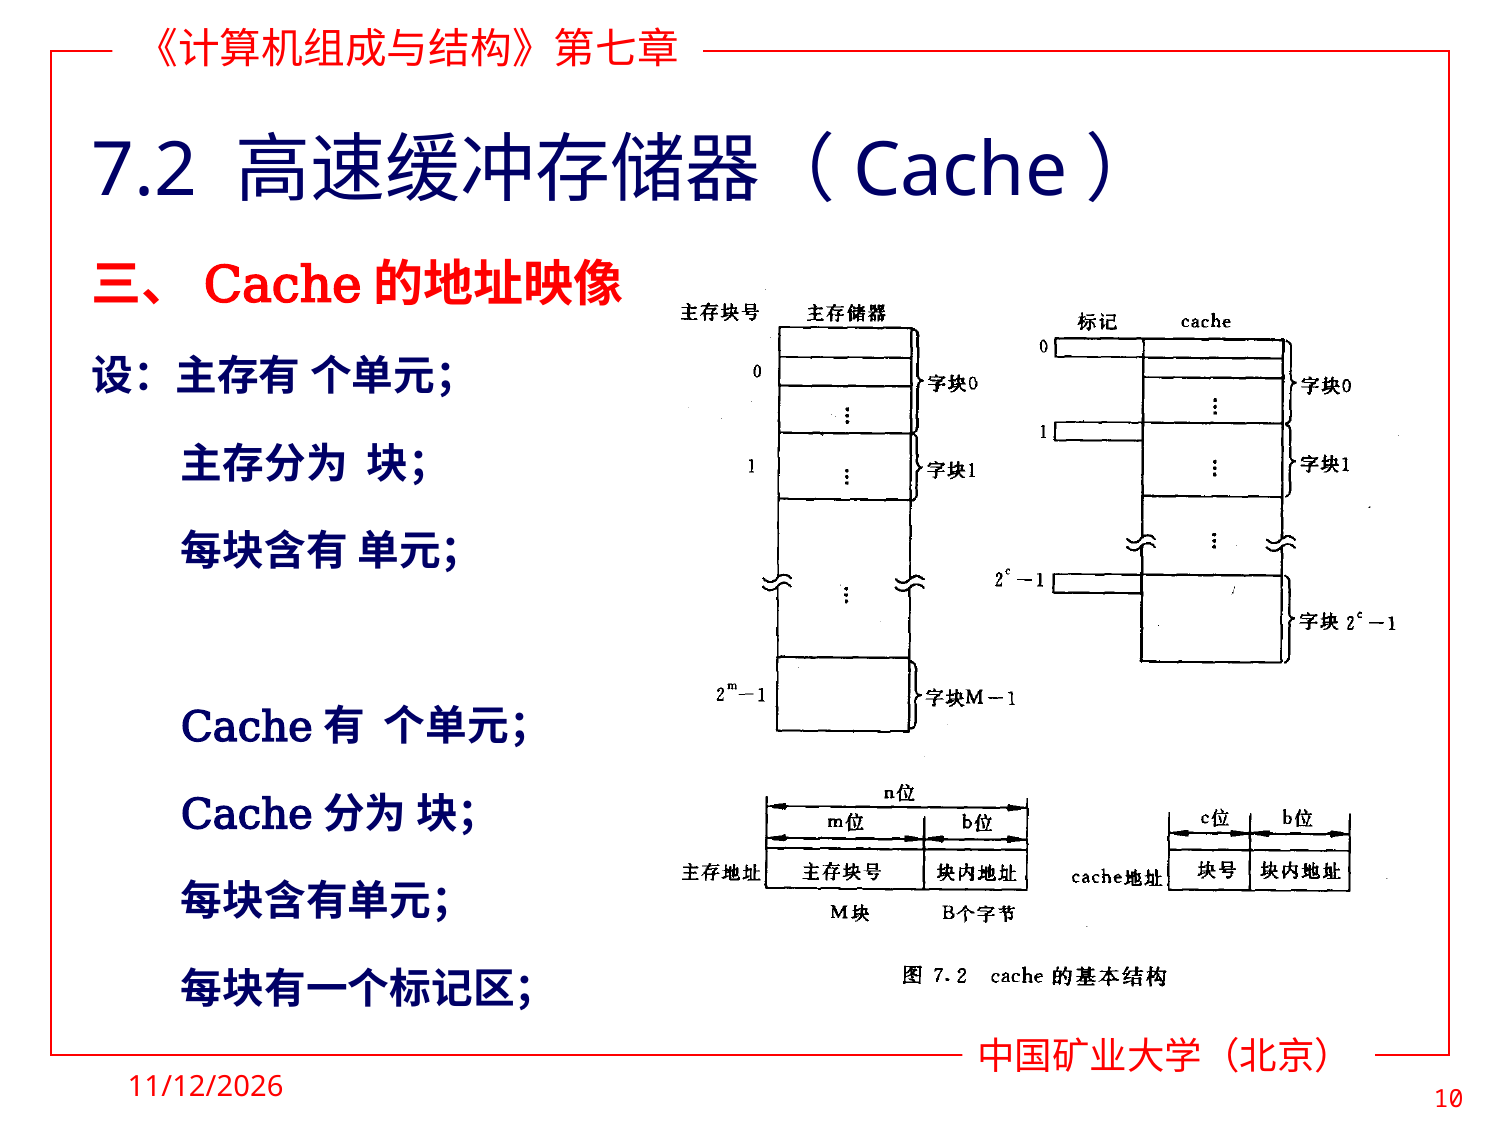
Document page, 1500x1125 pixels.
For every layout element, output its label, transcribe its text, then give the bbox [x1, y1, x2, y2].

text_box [655, 280, 1414, 992]
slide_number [112, 1050, 425, 1125]
title 7.2 高速缓冲存储器（Cache） [76, 111, 1435, 219]
